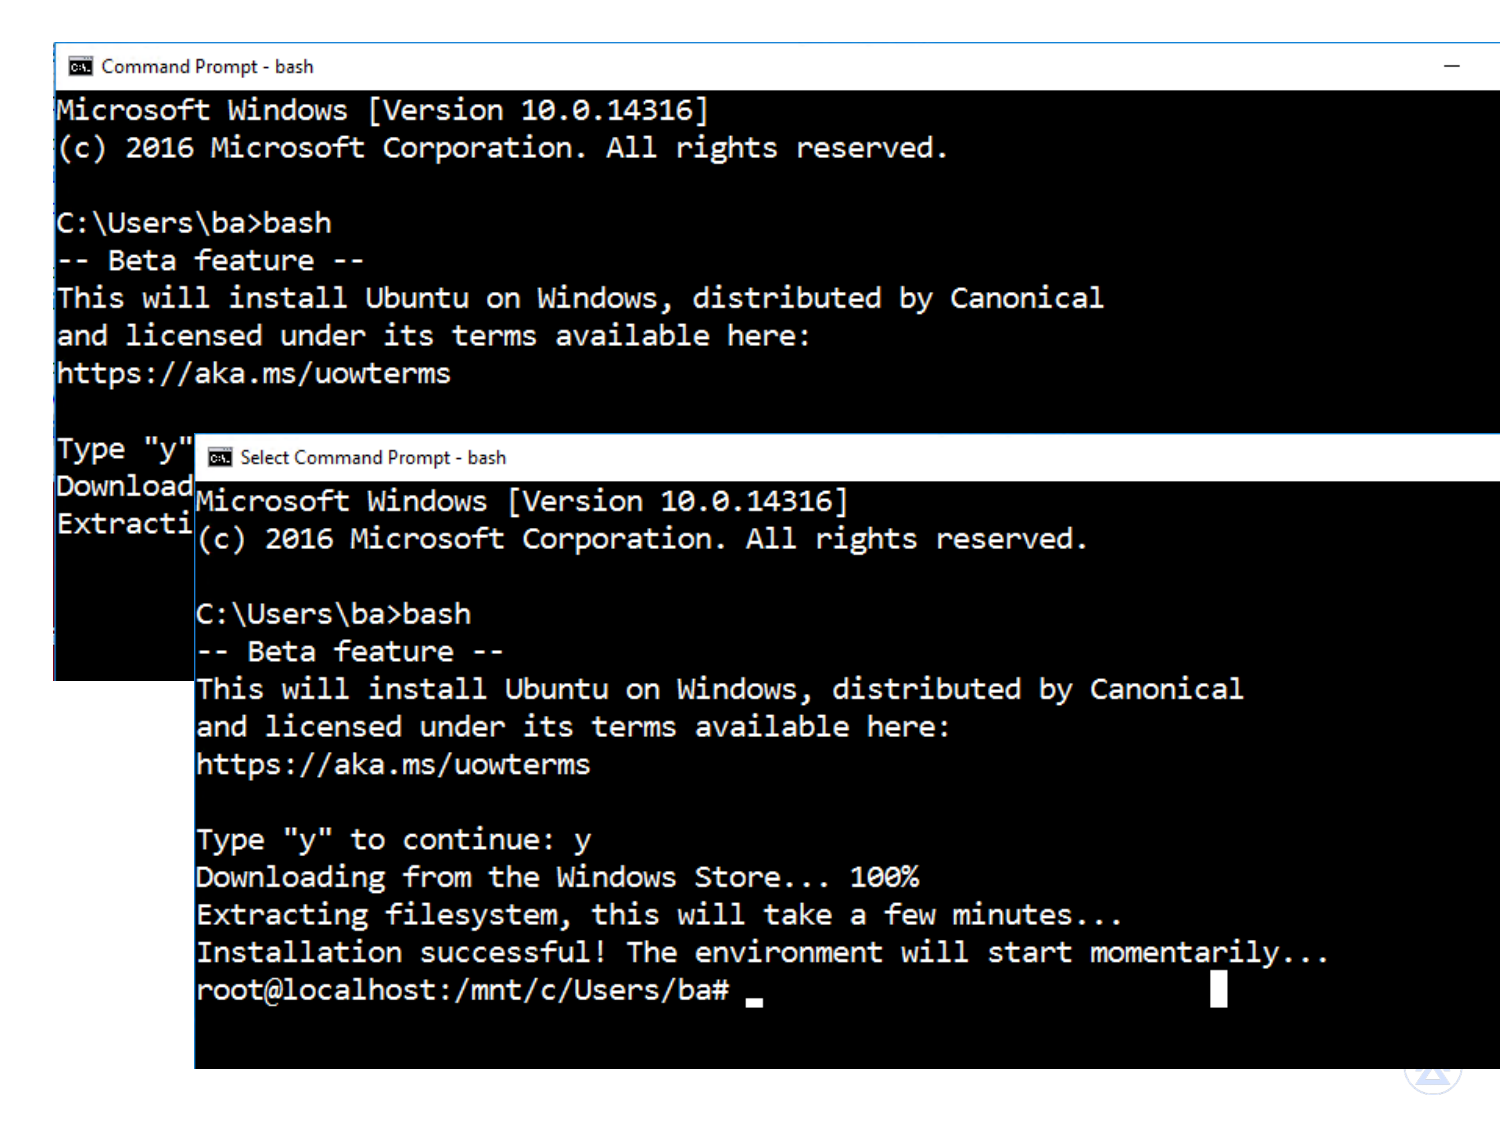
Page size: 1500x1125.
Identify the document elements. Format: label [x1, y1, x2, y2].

picture [52, 42, 1500, 1069]
